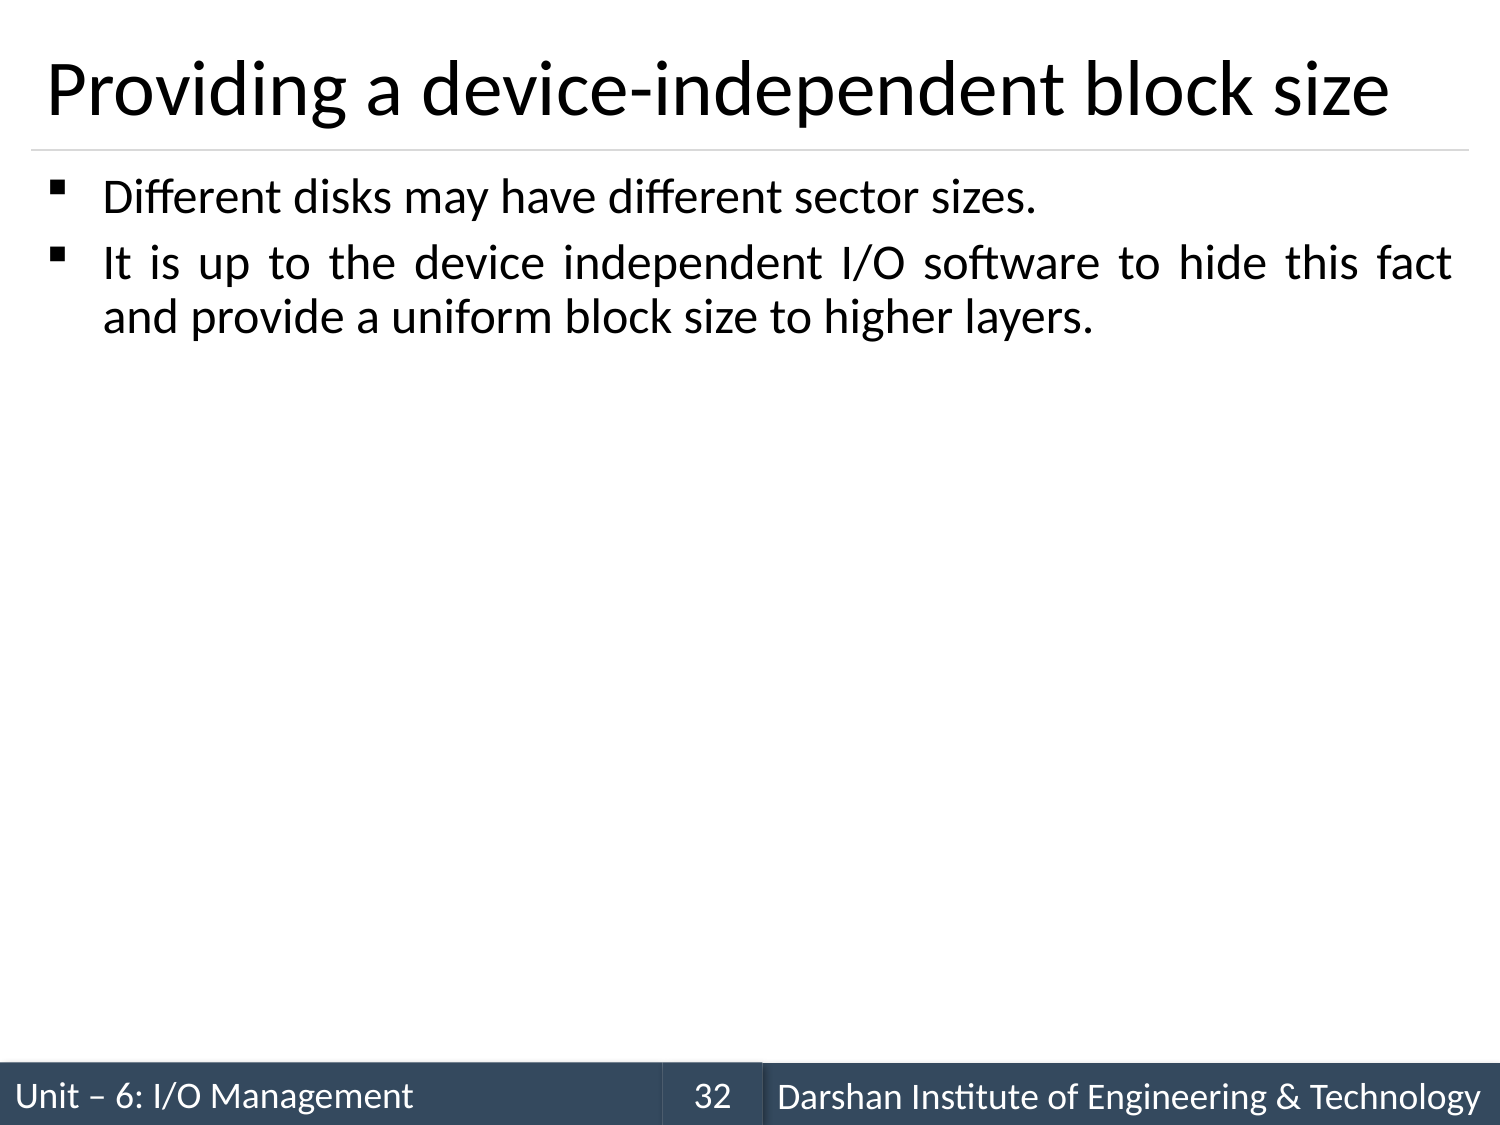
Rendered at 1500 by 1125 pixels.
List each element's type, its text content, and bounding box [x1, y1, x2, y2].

title Providing a device-independent block size [31, 17, 1469, 150]
list Different disks may have different sector sizes. It is up to the device independent I/O software to hide this fact and provide a uniform block size to higher layers. [31, 162, 1469, 1038]
